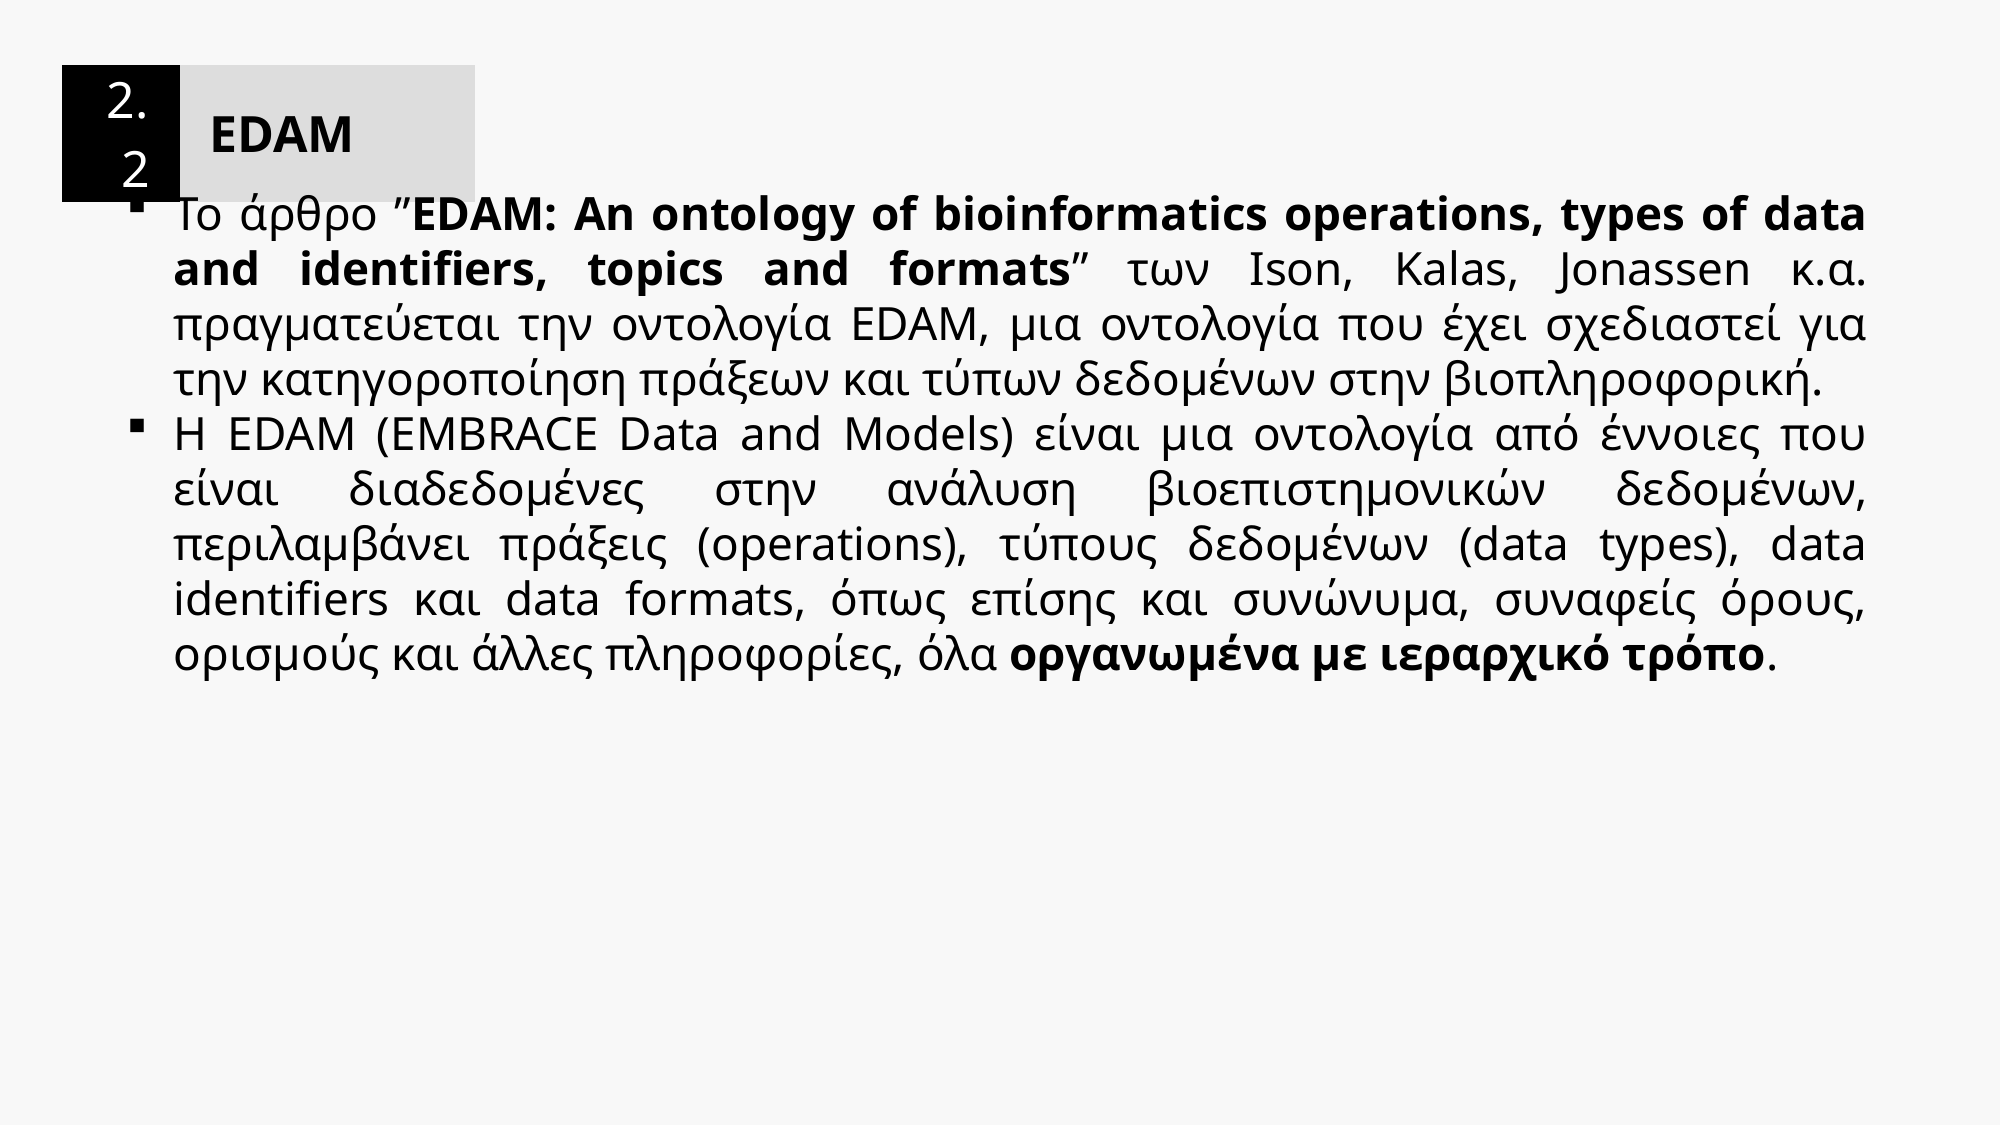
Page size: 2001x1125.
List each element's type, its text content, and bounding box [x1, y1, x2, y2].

text_box Το άρθρο ”EDAM: An ontology of bioinformatics operations, types of data and identifiers, topics and formats” των Ison, Kalas, Jonassen κ.α. πραγματεύεται την οντολογία EDAM, μια οντολογία που έχει σχεδιαστεί για την κατηγοροποίηση πράξεων και τύπων δεδομένων στην βιοπληροφορική. Η EDAM (EMBRACE Data and Models) είναι μια οντολογία από έννοιες που είναι διαδεδομένες στην ανάλυση βιοεπιστημονικών δεδομένων, περιλαμβάνει πράξεις (operations), τύπους δεδομένων (data types), data identifiers και data formats, όπως επίσης και συνώνυμα, συναφείς όρους, ορισμούς και άλλες πληροφορίες, όλα οργανωμένα με ιεραρχικό τρόπο. [111, 177, 1883, 687]
table_header 2.2 [62, 65, 180, 202]
table_header EDAM [180, 65, 475, 177]
